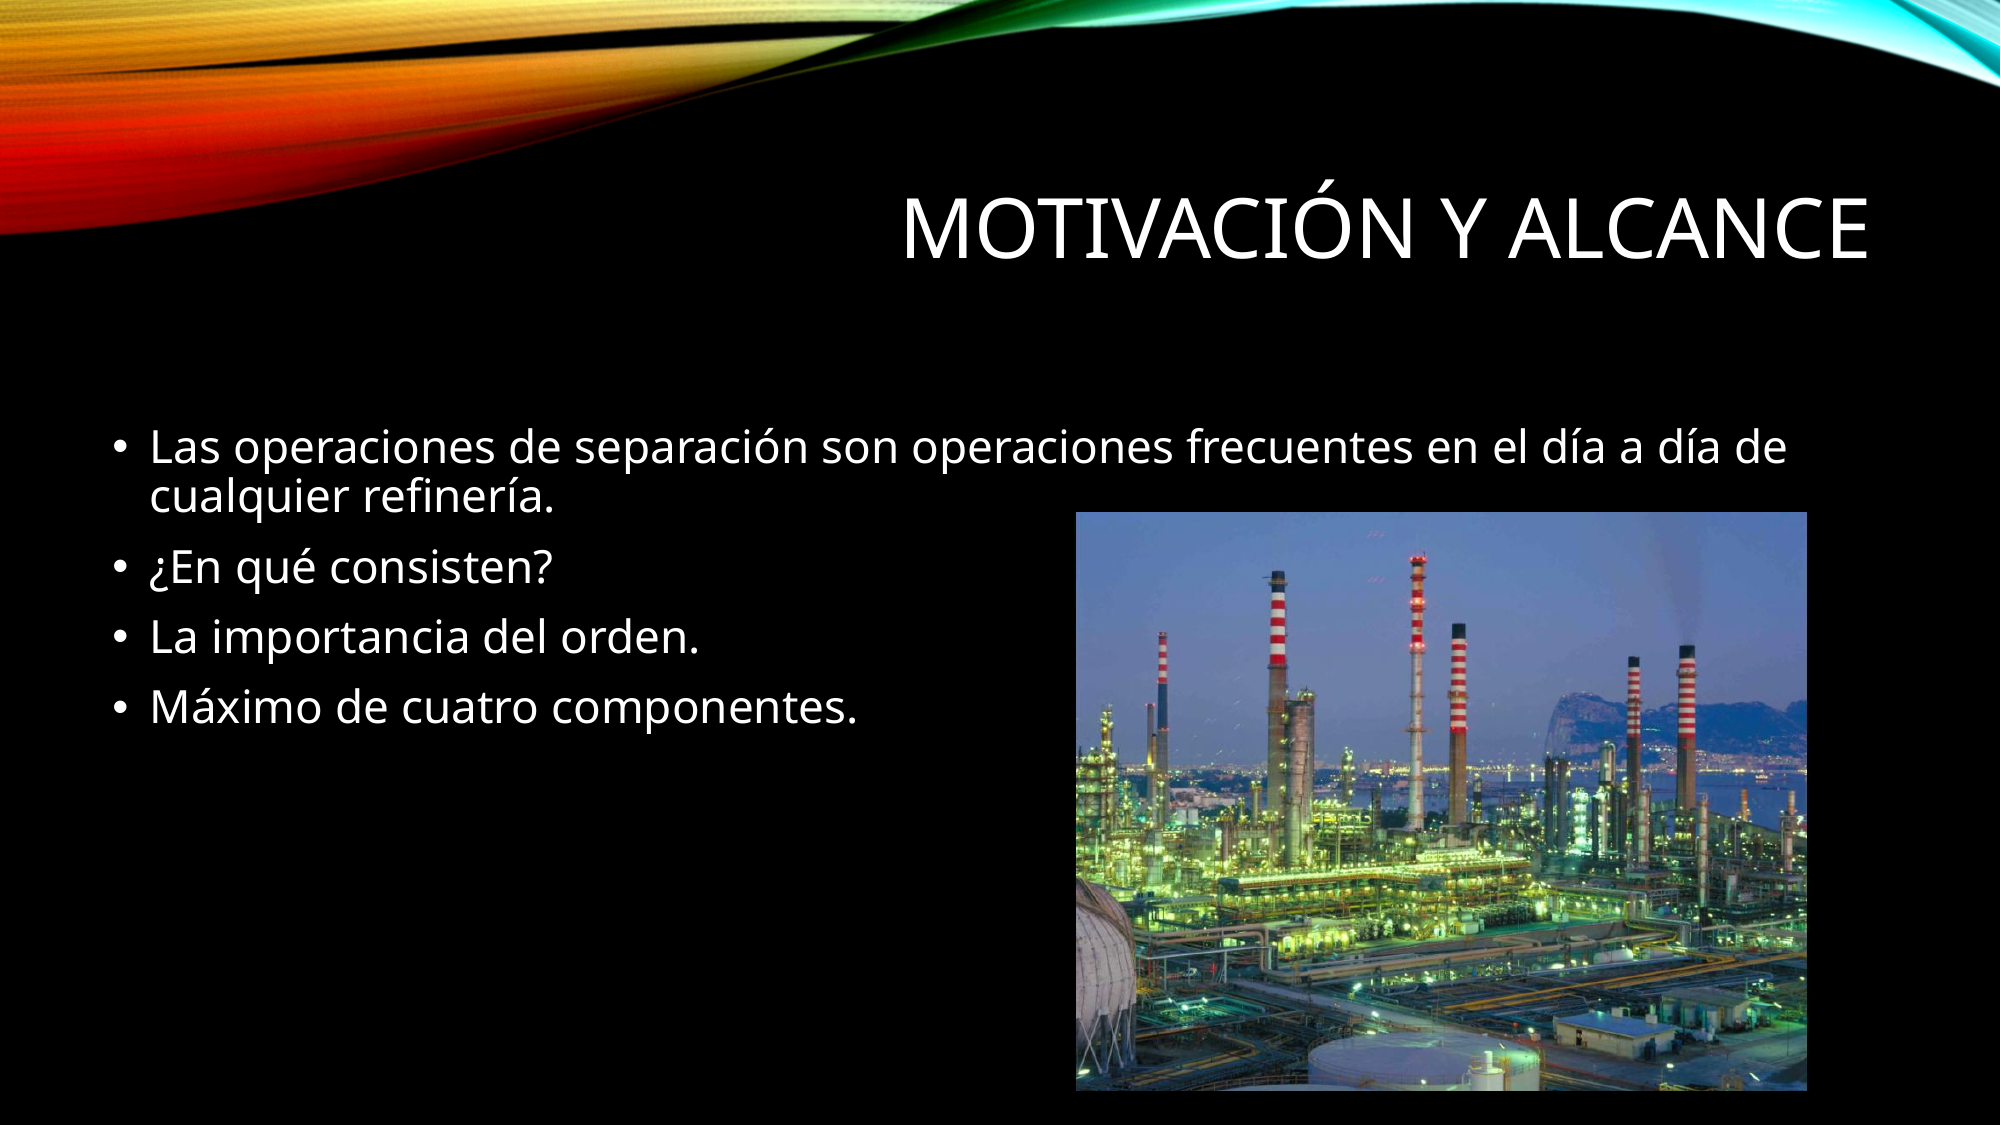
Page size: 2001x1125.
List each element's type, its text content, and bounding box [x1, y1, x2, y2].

picture [0, 0, 2000, 237]
picture [1033, 512, 1850, 1091]
list Las operaciones de separación son operaciones frecuentes en el día a día de cualquier refinería. ¿En qué consisten? La importancia del orden. Máximo de cuatro componentes. [97, 416, 1873, 750]
title MOTIVACIÓN Y ALCANCE [474, 125, 1888, 338]
